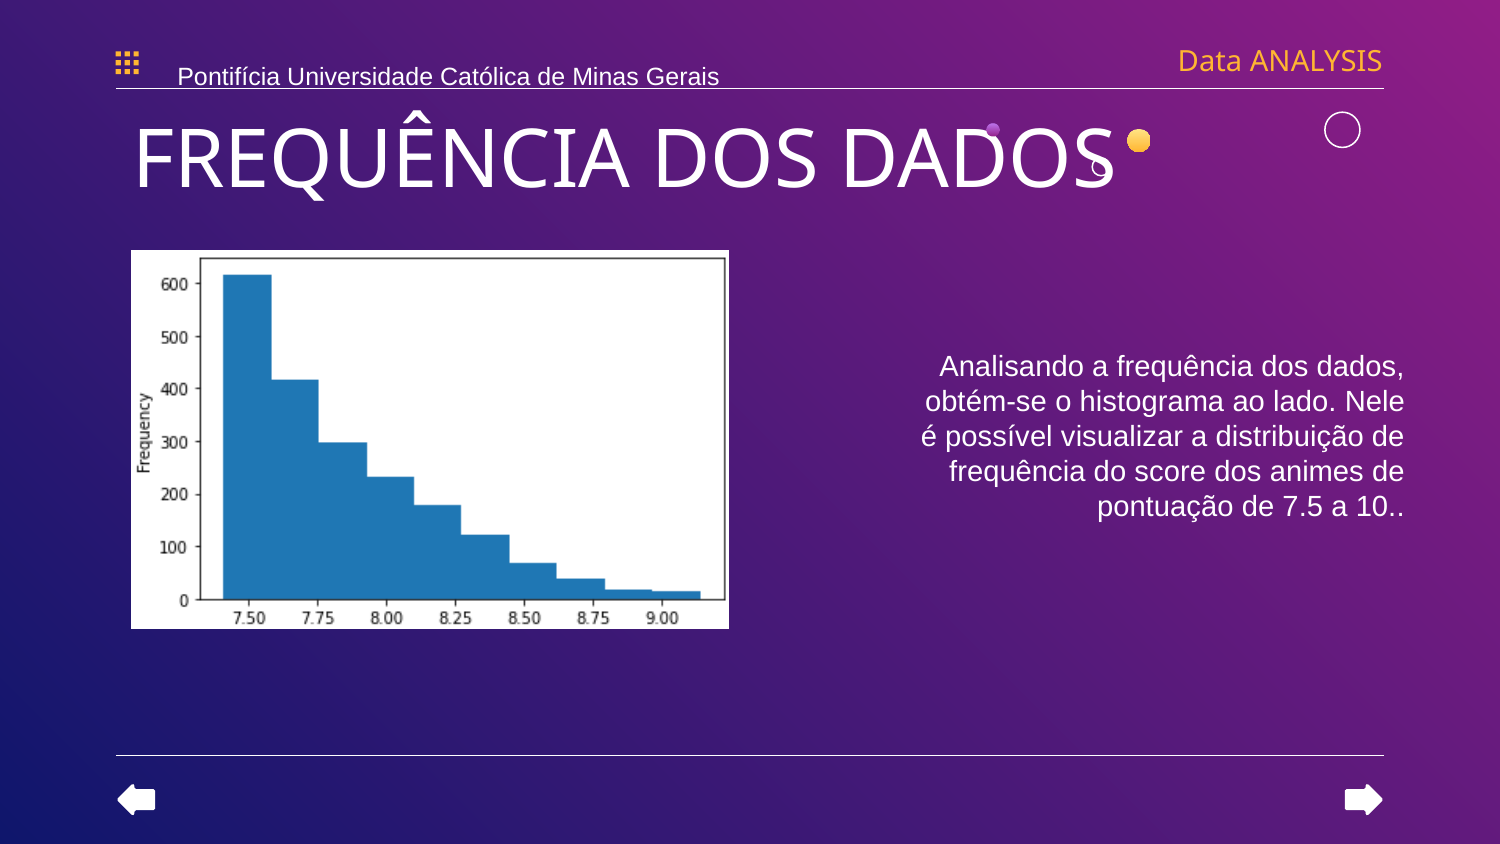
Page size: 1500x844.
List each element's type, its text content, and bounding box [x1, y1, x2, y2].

text_box [109, 45, 145, 81]
text_box [117, 784, 156, 816]
text_box [1344, 784, 1383, 816]
text_box [986, 123, 1000, 137]
text_box [1127, 128, 1151, 152]
picture [130, 250, 729, 629]
title FREQUÊNCIA DOS DADOS [117, 90, 1383, 191]
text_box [115, 50, 139, 75]
text_box Data ANALYSIS [1158, 34, 1383, 85]
subtitle Pontifícia Universidade Católica de Minas Gerais [162, 45, 1089, 81]
text_box Analisando a frequência dos dados, obtém-se o histograma ao lado. Nele é possível visualizar a distribuição de frequência do score dos animes de pontuação de 7.5 a 10.. [899, 332, 1421, 536]
